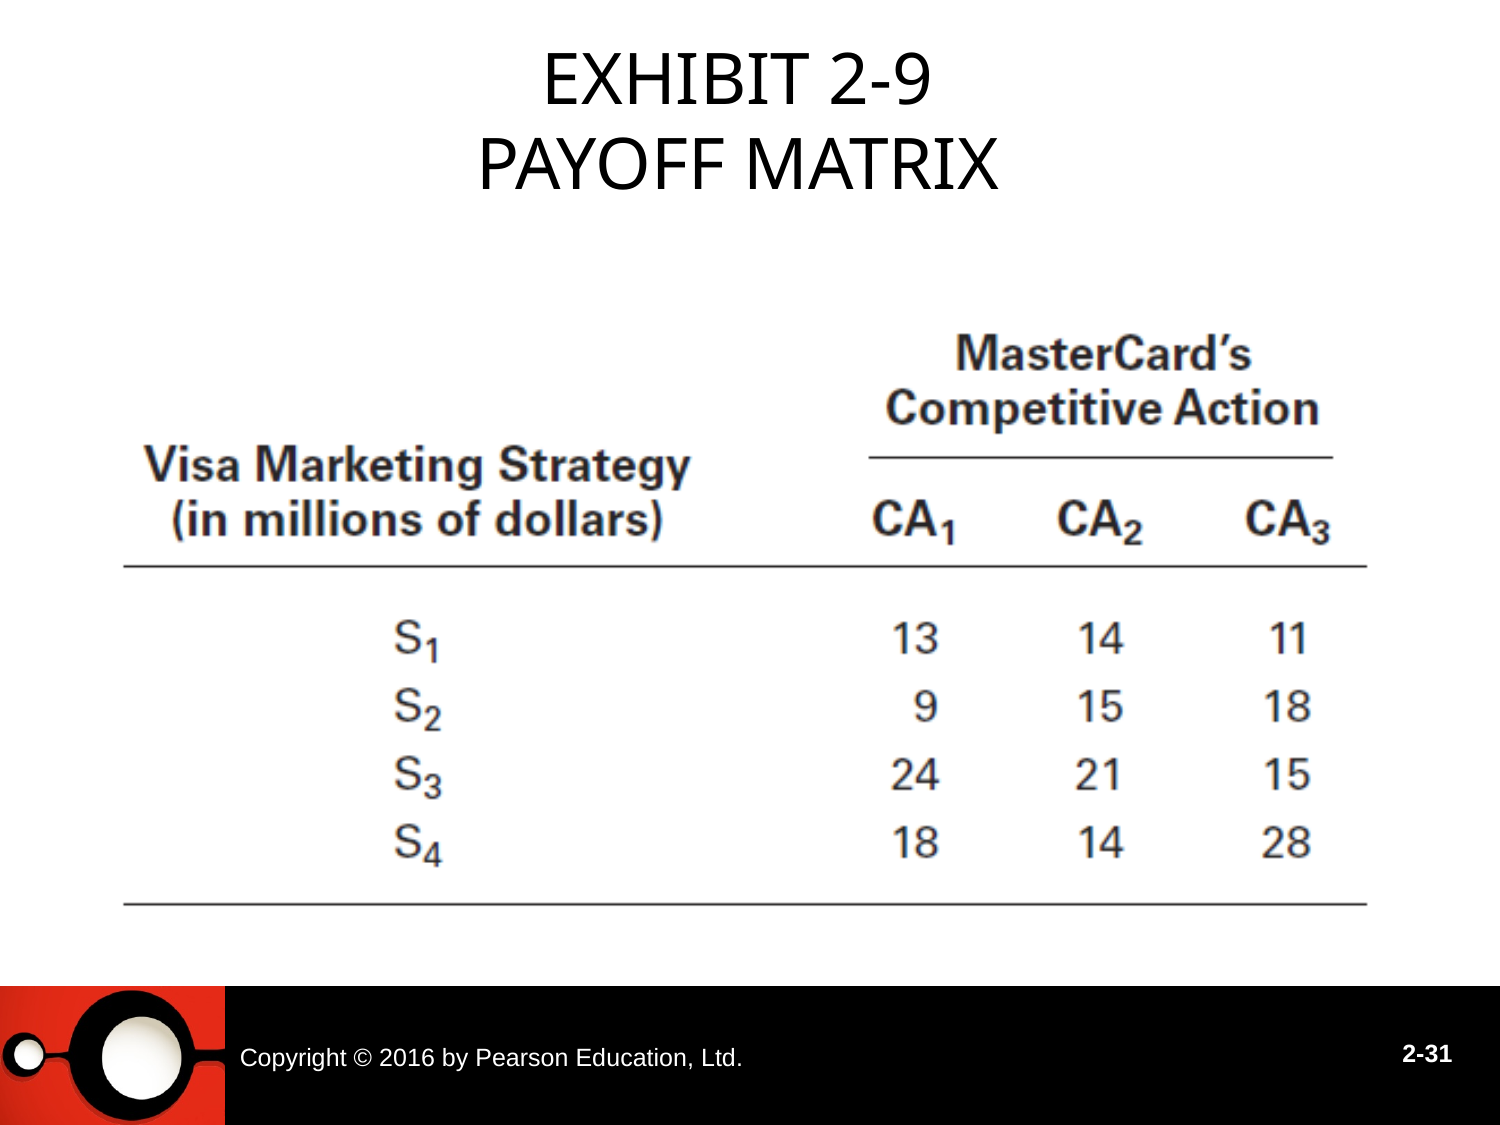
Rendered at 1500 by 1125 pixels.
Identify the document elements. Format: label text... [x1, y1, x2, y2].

footer Copyright © 2016 by Pearson Education, Ltd. [225, 1026, 838, 1087]
slide_number 2-31 [1387, 1026, 1500, 1087]
title Exhibit 2-9 Payoff Matrix [99, 24, 1375, 213]
picture [72, 287, 1413, 956]
picture [0, 986, 225, 1125]
